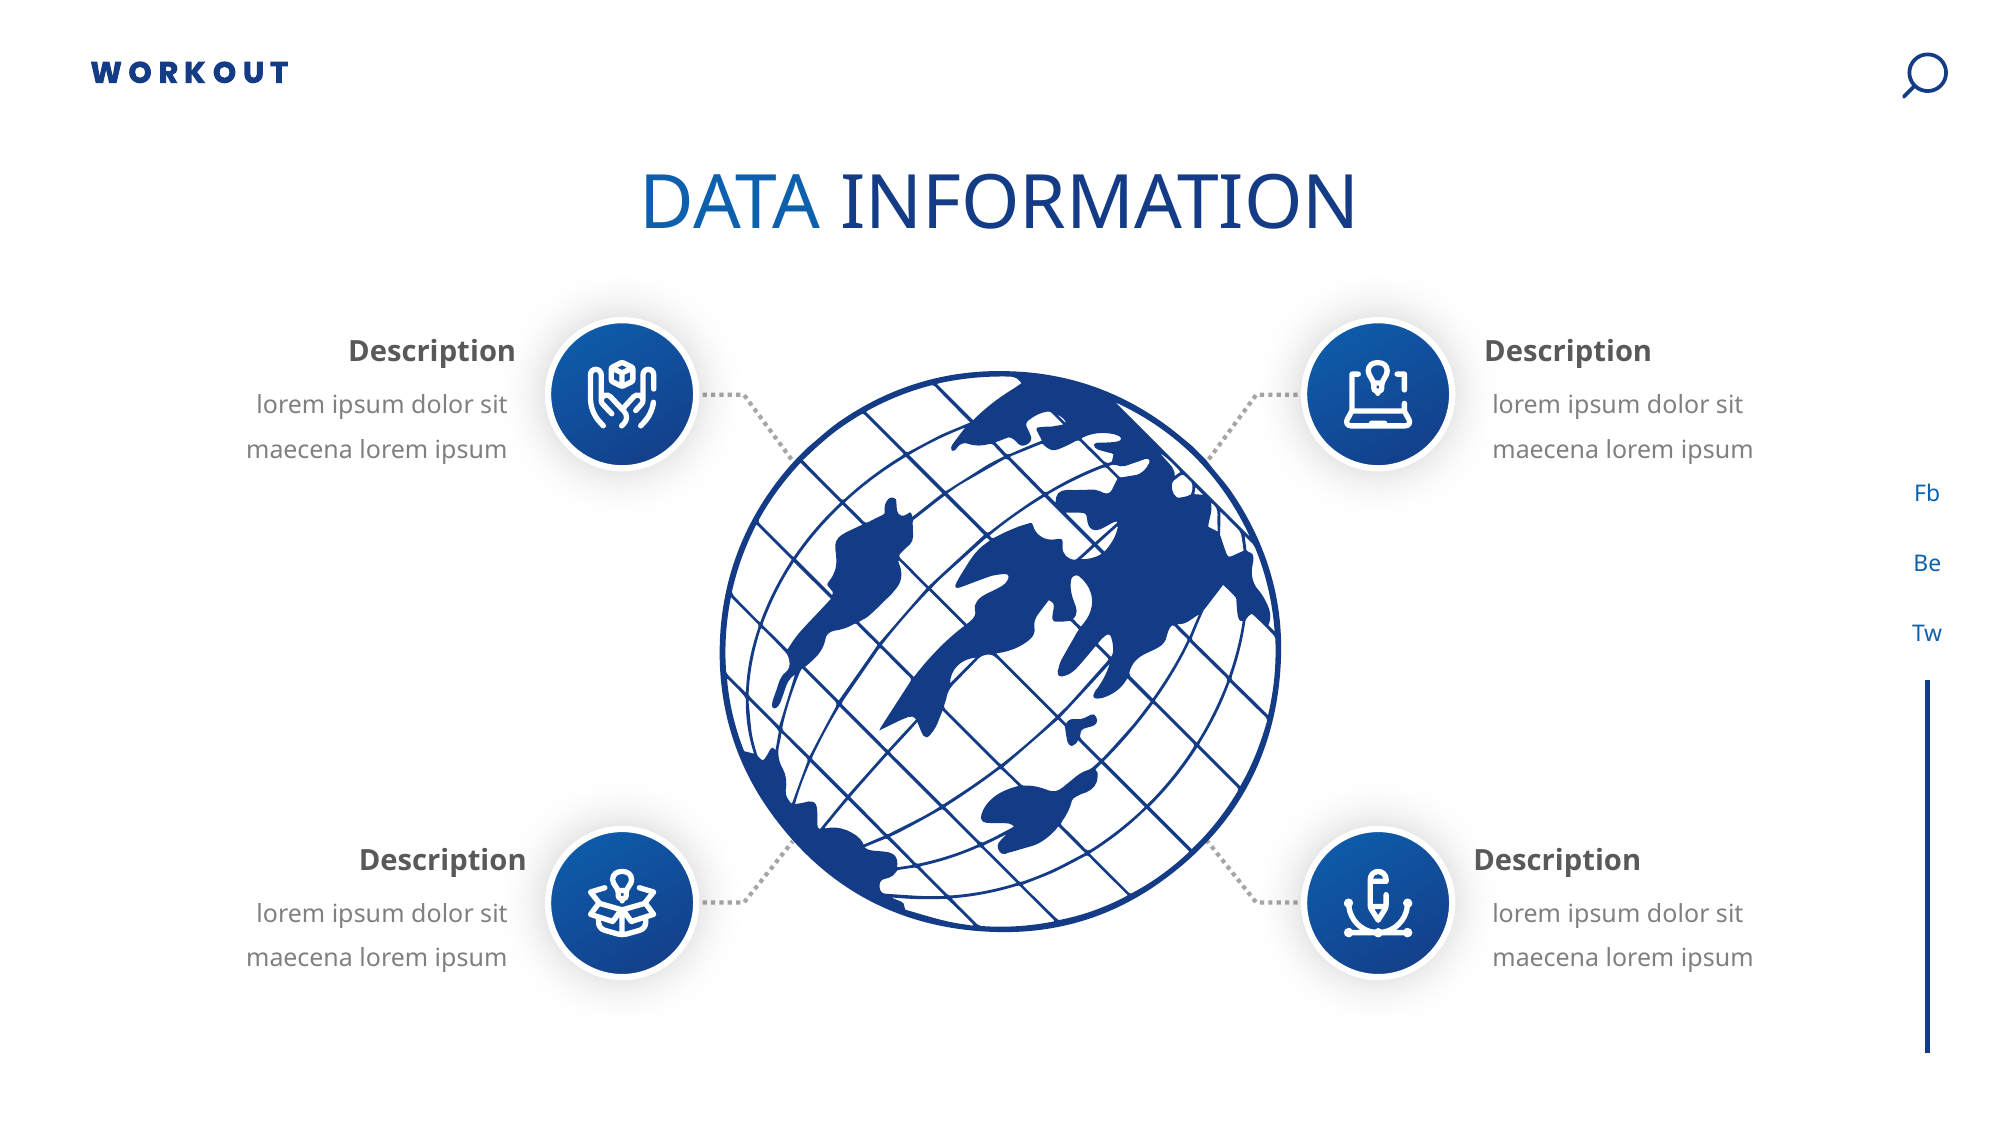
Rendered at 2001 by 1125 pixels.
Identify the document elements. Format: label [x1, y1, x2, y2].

text_box [90, 52, 1949, 1053]
